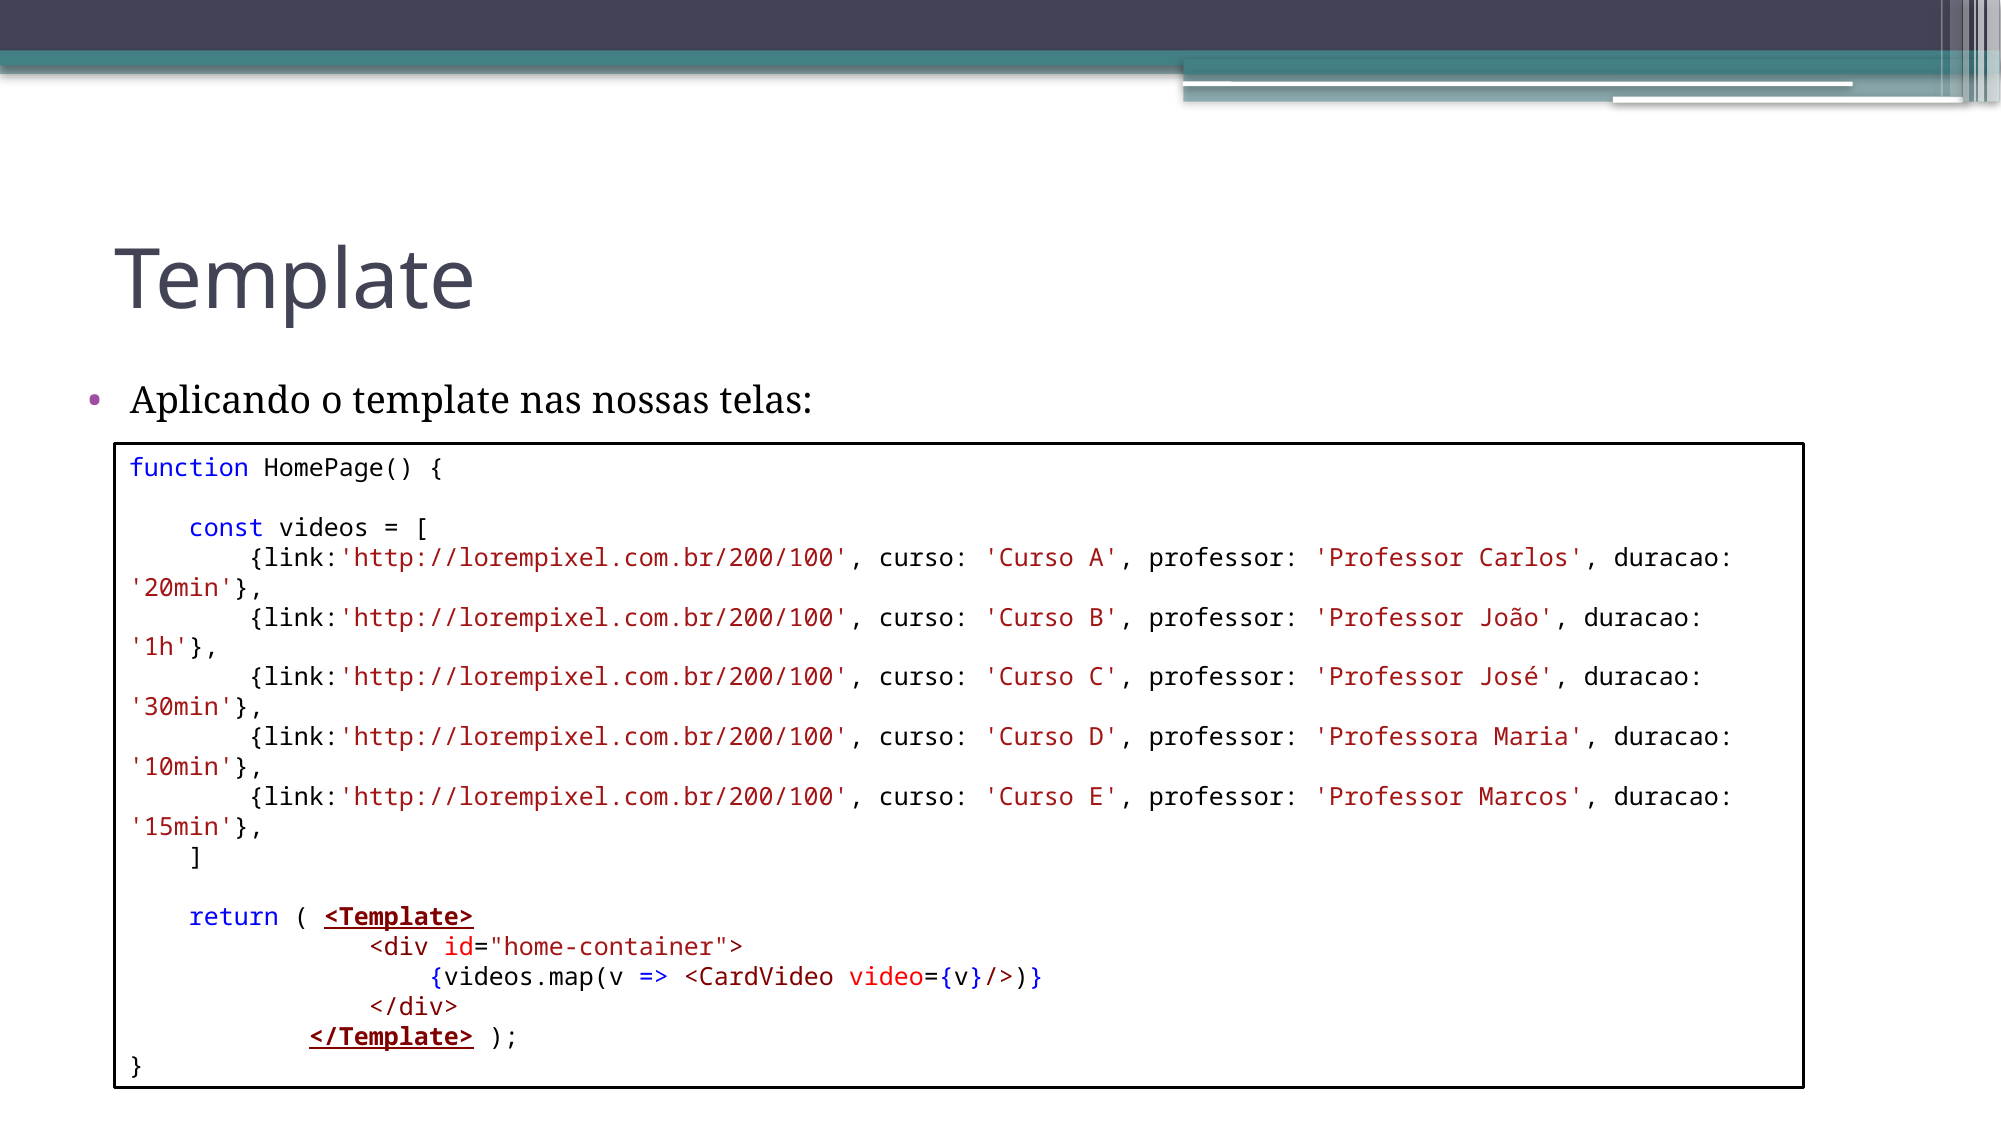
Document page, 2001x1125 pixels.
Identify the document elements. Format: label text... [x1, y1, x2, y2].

list Aplicando o template nas nossas telas: [55, 368, 1485, 514]
title Template [99, 187, 1900, 363]
text_box function HomePage() { const videos = [ {link:'http://lorempixel.com.br/200/100', curso: 'Curso A', professor: 'Professor Carlos', duracao: '20min'}, {link:'http://lorempixel.com.br/200/100', curso: 'Curso B', professor: 'Professor João', duracao: '1h'}, {link:'http://lorempixel.com.br/200/100', curso: 'Curso C', professor: 'Professor José', duracao: '30min'}, {link:'http://lorempixel.com.br/200/100', curso: 'Curso D', professor: 'Professora Maria', duracao: '10min'}, {link:'http://lorempixel.com.br/200/100', curso: 'Curso E', professor: 'Professor Marcos', duracao: '15min'}, ] return ( <Template> <div id="home-container"> {videos.map(v => <CardVideo video={v}/>)} </div> </Template> ); } [113, 442, 1805, 1089]
